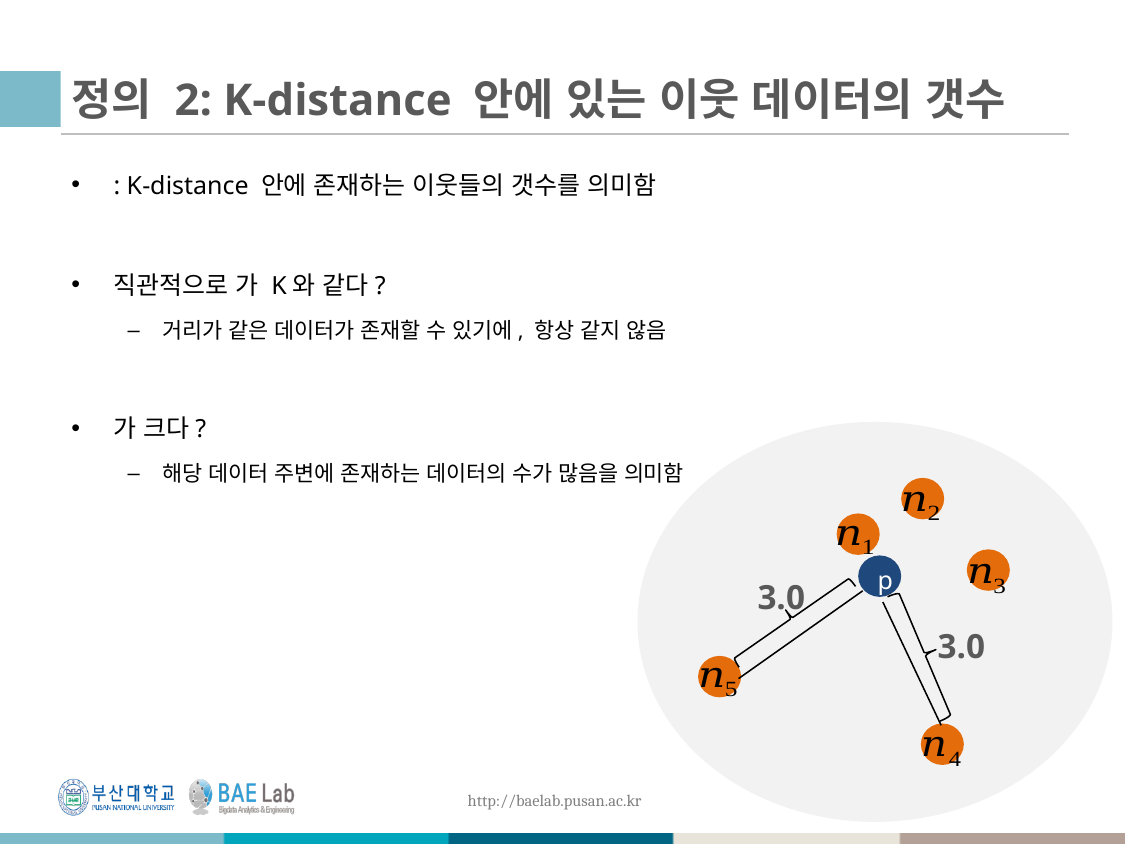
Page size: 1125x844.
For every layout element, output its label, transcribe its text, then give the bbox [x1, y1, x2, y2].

title 정의 2: K-distance 안에 있는 이웃 데이터의 갯수 [56, 71, 1069, 125]
picture [0, 833, 448, 844]
picture [55, 775, 175, 819]
picture [186, 776, 300, 816]
picture [673, 833, 1125, 844]
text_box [637, 421, 1113, 823]
